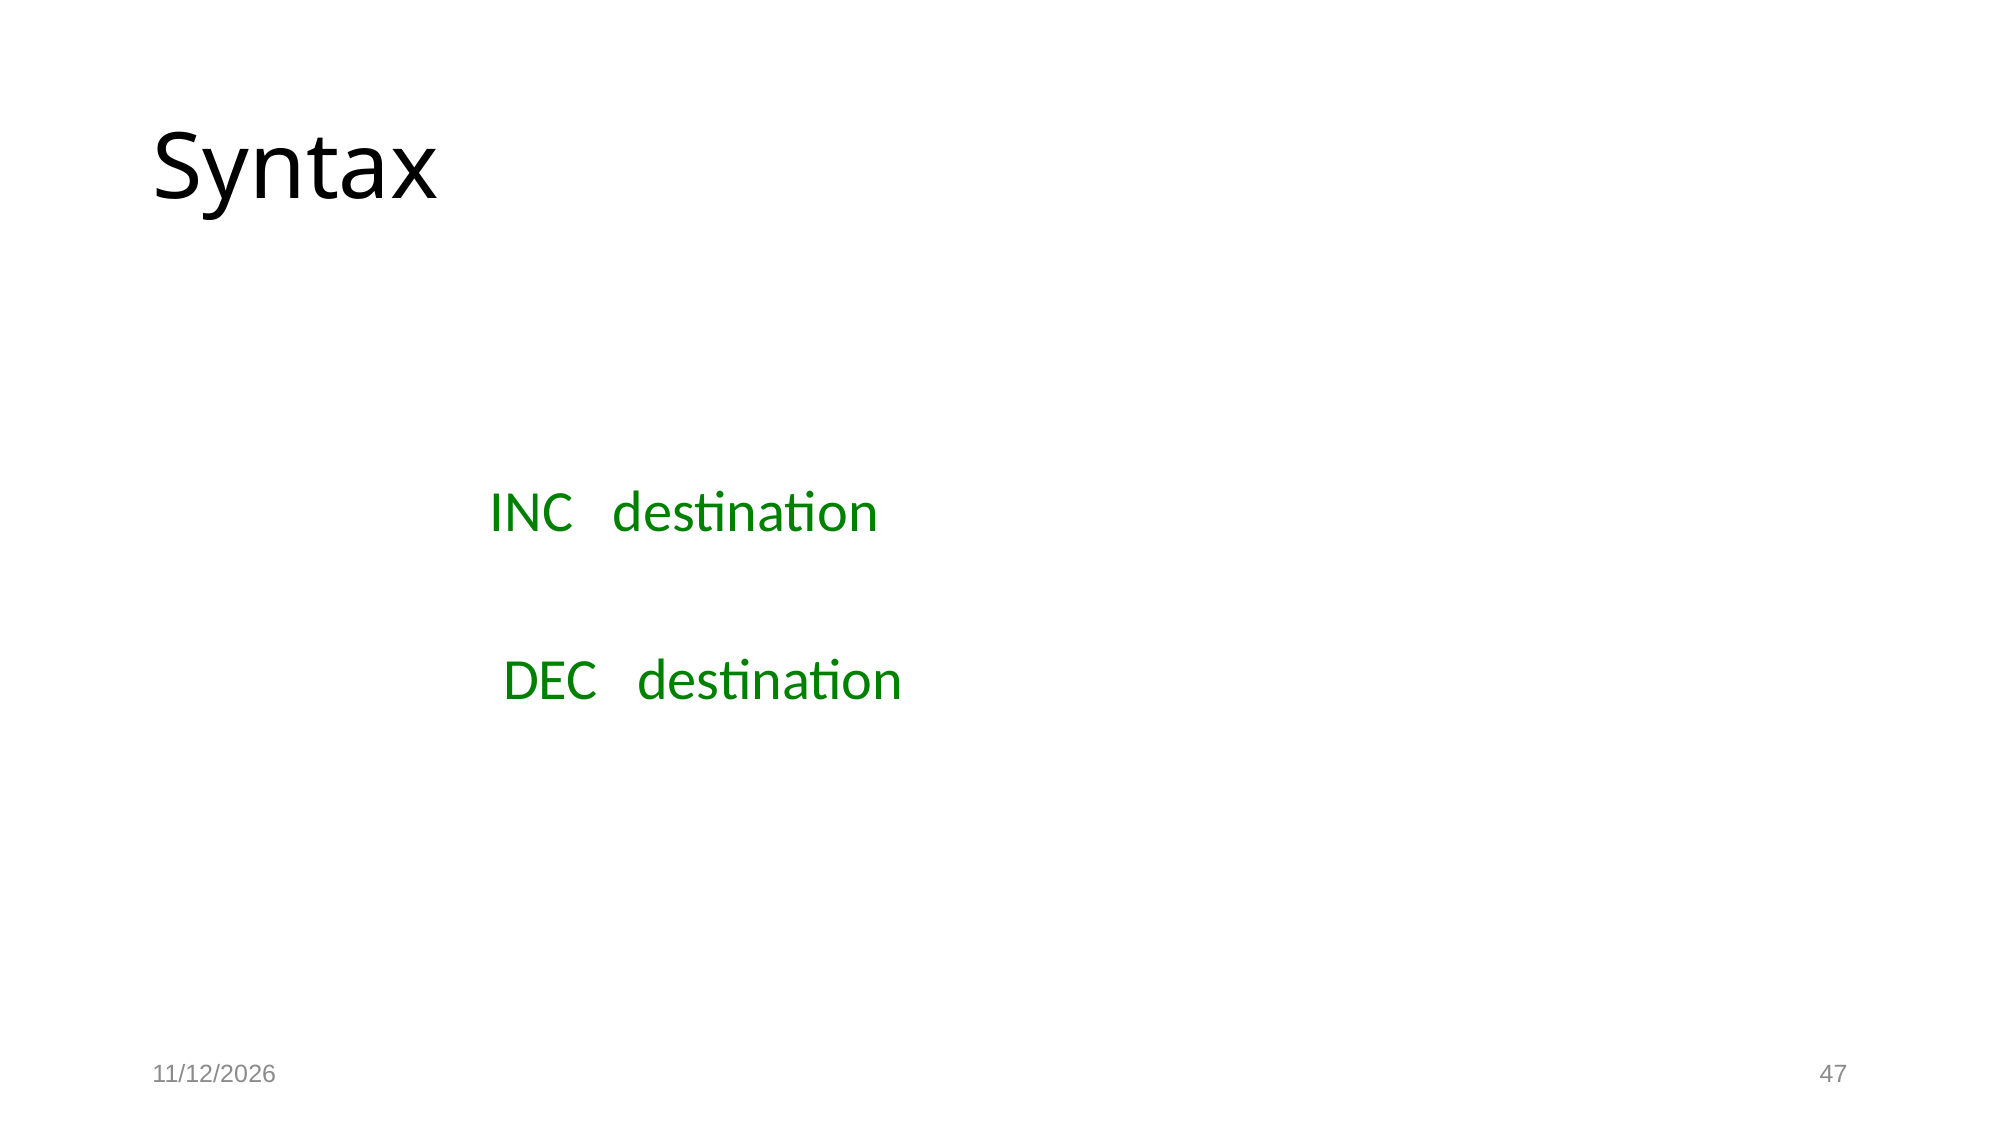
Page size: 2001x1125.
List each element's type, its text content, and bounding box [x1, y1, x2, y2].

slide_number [137, 1042, 588, 1103]
slide_number 47 [1412, 1042, 1863, 1103]
title Syntax [137, 59, 1863, 278]
list INC destination DEC destination [137, 299, 1863, 1014]
